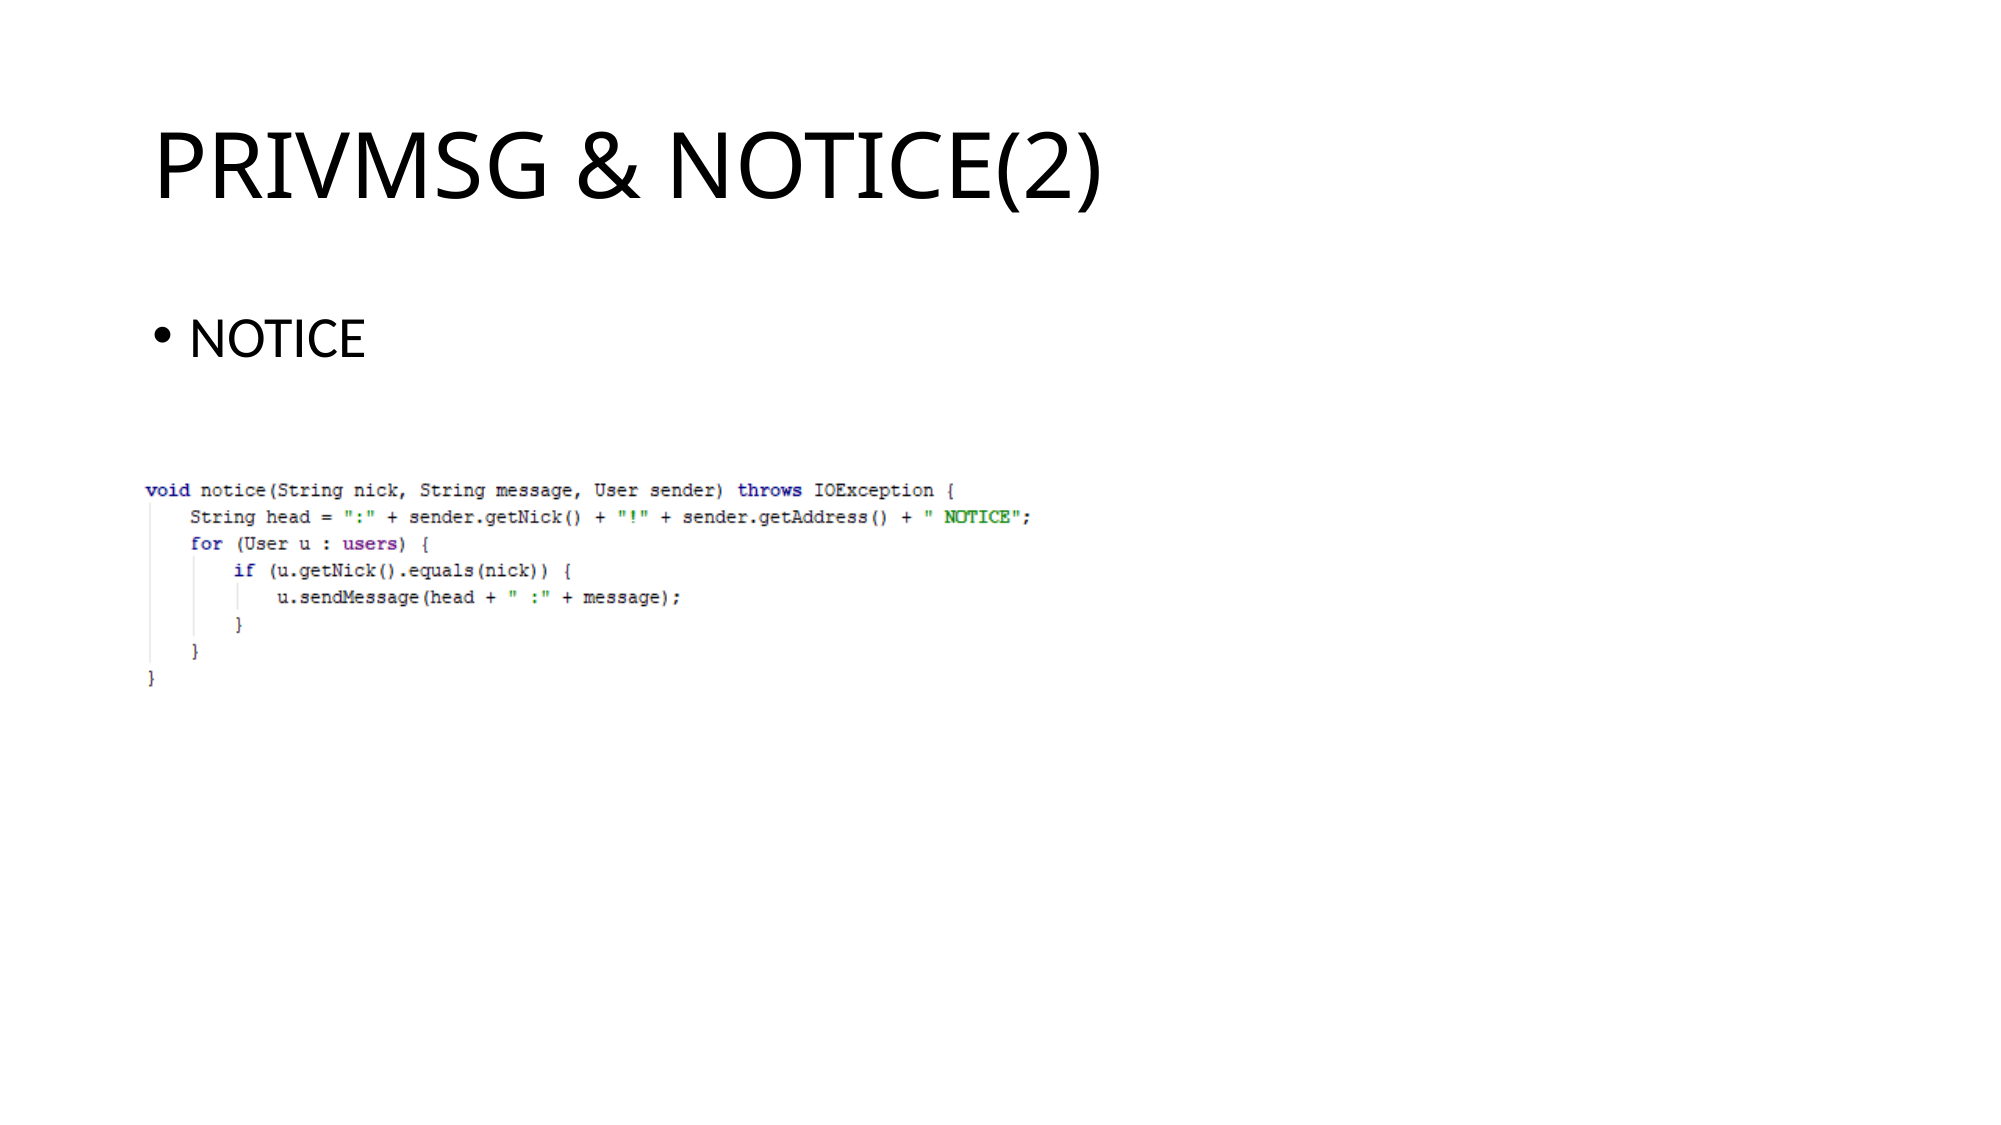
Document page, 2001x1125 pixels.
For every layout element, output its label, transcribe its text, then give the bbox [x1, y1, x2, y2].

title PRIVMSG & NOTICE(2) [137, 59, 1863, 278]
list NOTICE [137, 299, 1863, 1014]
picture [137, 476, 1039, 693]
